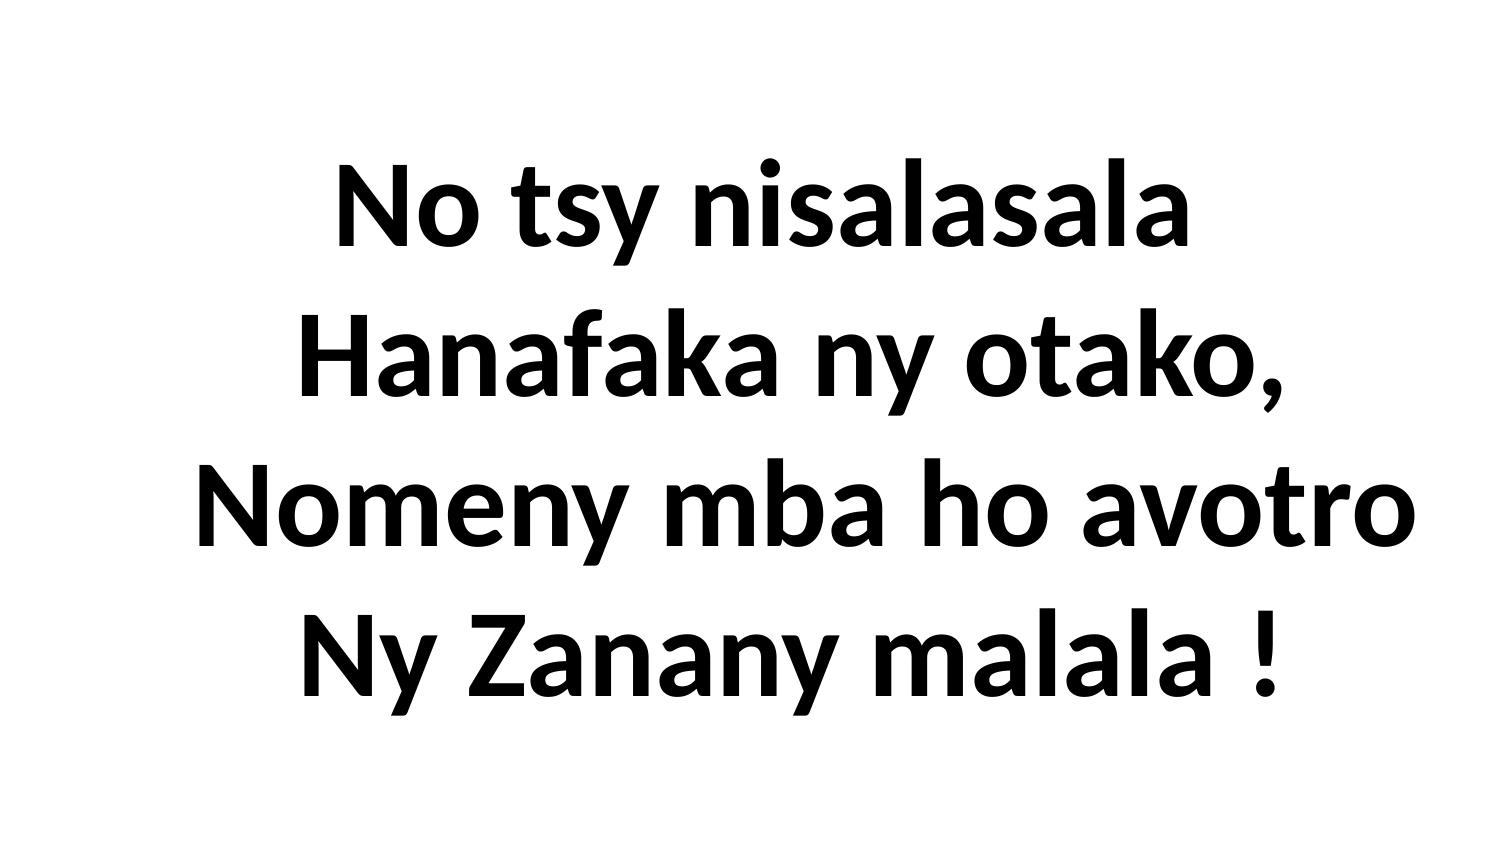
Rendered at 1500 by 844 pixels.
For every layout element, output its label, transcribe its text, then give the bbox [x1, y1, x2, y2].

title No tsy nisalasala Hanafaka ny otako, Nomeny mba ho avotro Ny Zanany malala ! [0, 0, 1500, 844]
